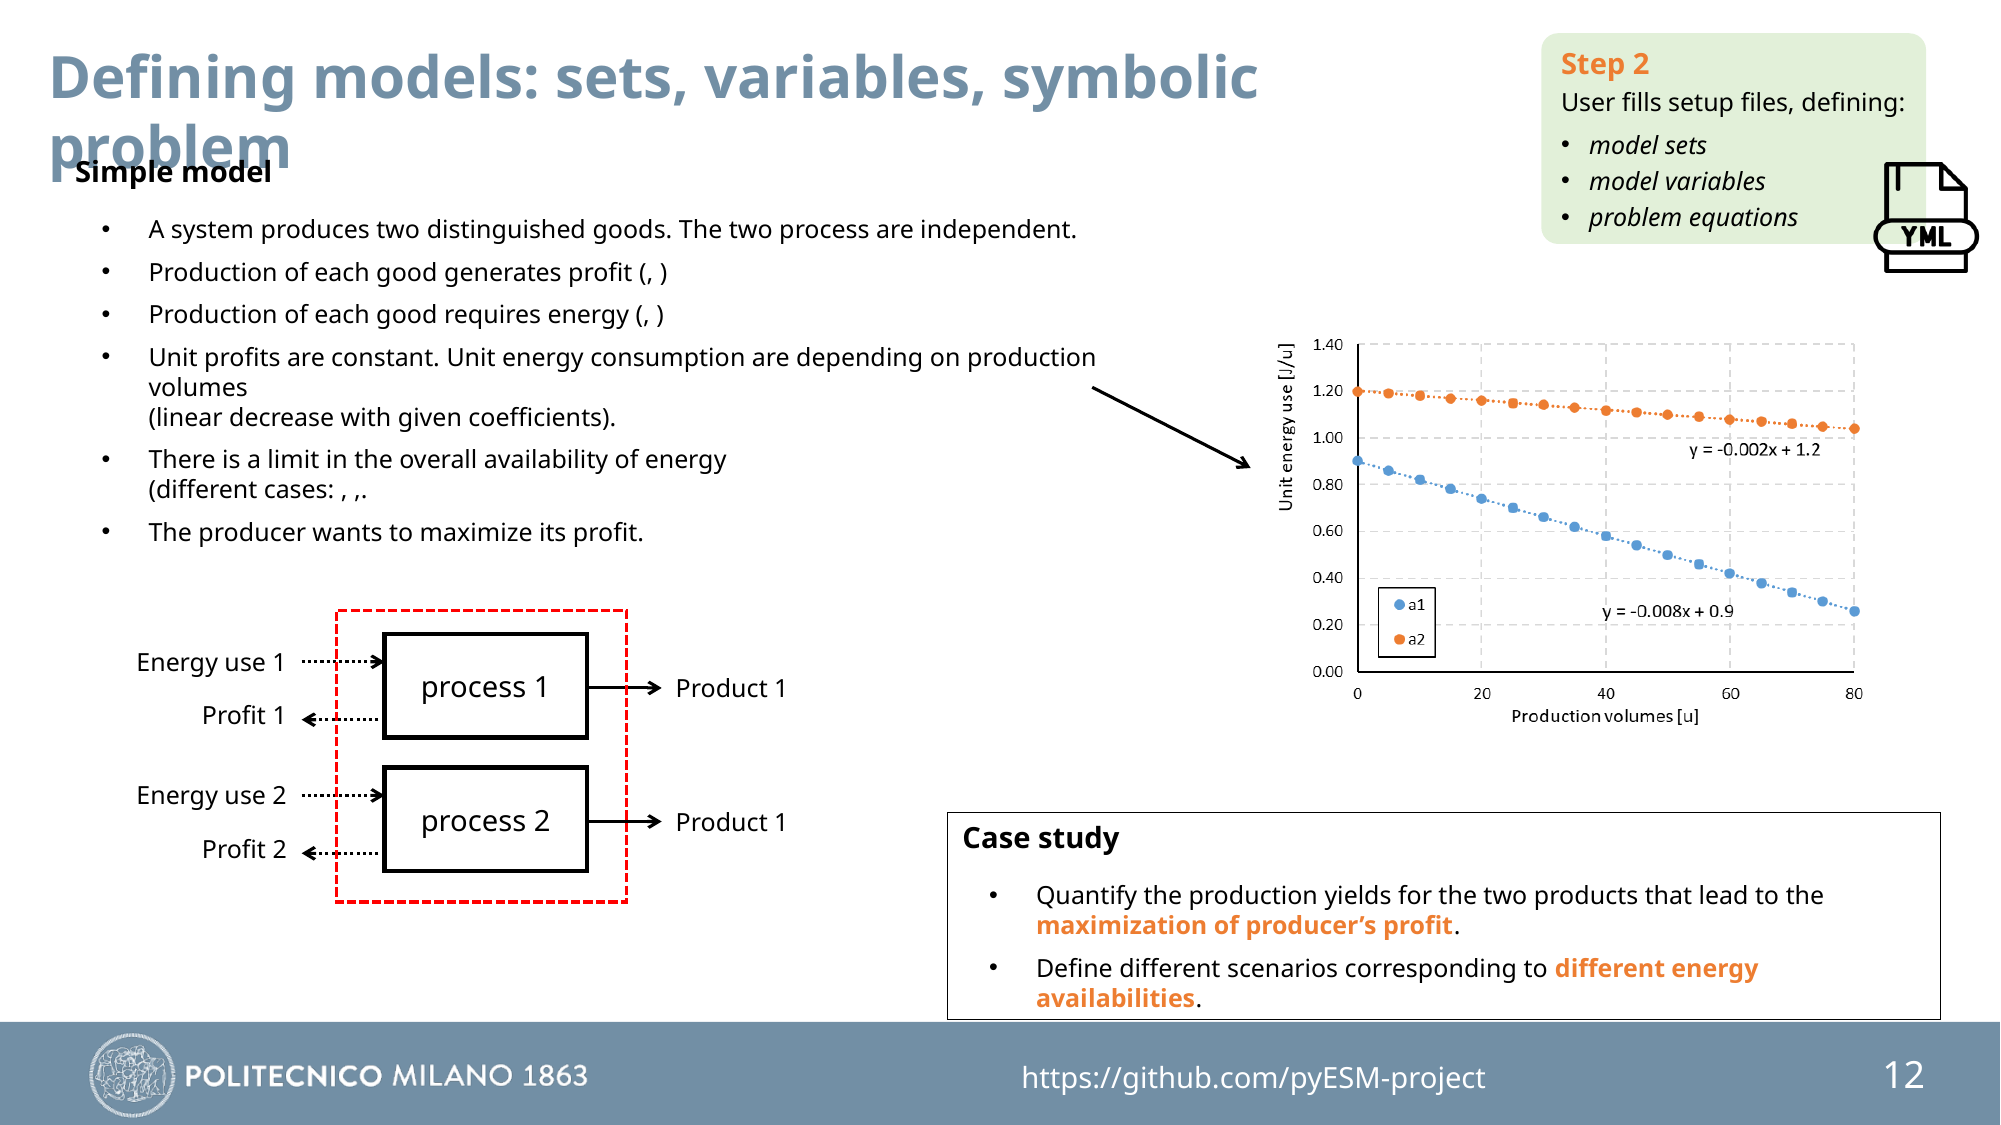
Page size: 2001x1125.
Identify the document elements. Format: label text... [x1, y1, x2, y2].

text_box Product 1 [660, 665, 821, 710]
picture [1266, 323, 1880, 730]
text_box Step 2 User fills setup files, defining: model sets model variables problem equations [1541, 33, 1927, 244]
text_box Energy use 2 [99, 772, 302, 818]
text_box https://github.com/pyESM-project [1006, 1052, 1865, 1103]
text_box Case study Quantify the production yields for the two products that lead to the maximization of producer’s profit. Define different scenarios corresponding to different energy availabilities. [947, 812, 1941, 1020]
text_box [336, 610, 627, 902]
text_box Profit 1 [99, 692, 302, 737]
picture [1870, 162, 1982, 273]
text_box Product 1 [660, 798, 821, 844]
picture [83, 1027, 595, 1122]
text_box Profit 2 [99, 825, 302, 871]
text_box Defining models: sets, variables, symbolic problem [33, 33, 1491, 188]
text_box Energy use 1 [99, 639, 302, 684]
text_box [1092, 387, 1251, 468]
